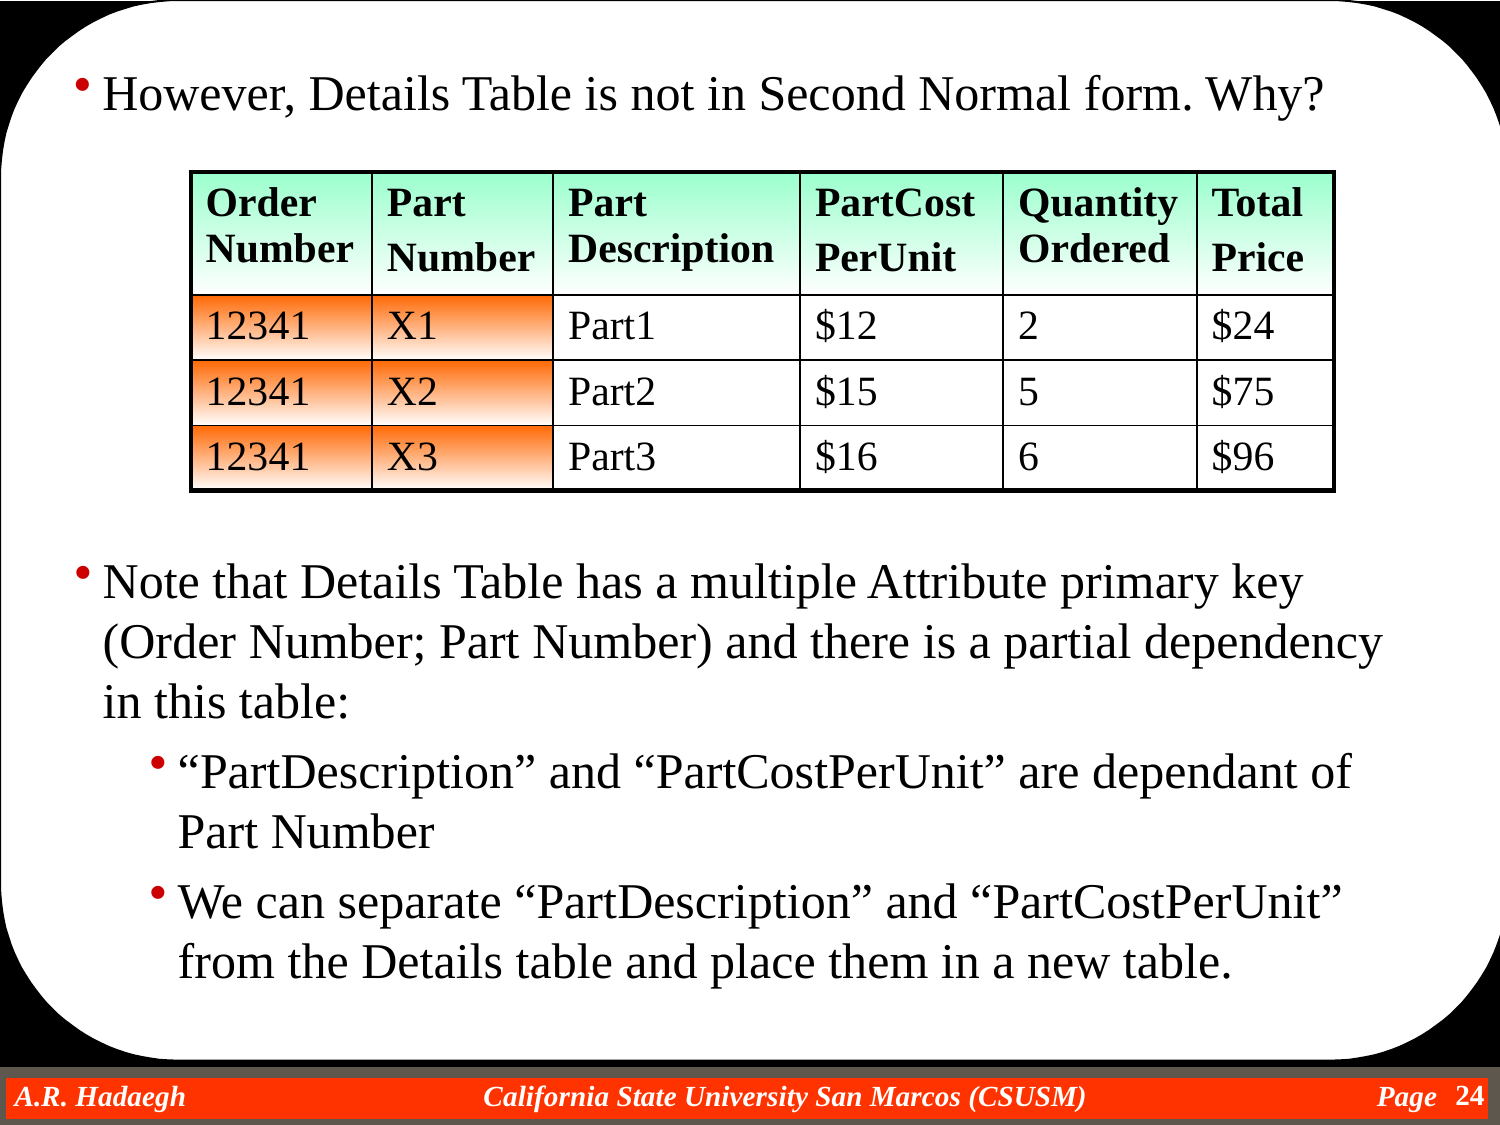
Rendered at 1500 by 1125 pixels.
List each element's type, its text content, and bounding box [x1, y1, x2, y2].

table_cell 12341 [193, 361, 371, 425]
table_header Part Number [373, 174, 552, 294]
table_cell X1 [373, 296, 552, 359]
table_header Quantity Ordered [1004, 174, 1196, 294]
table_cell 12341 [193, 296, 371, 359]
table_header PartCost PerUnit [801, 174, 1002, 294]
table_cell Part1 [554, 296, 799, 359]
text_box Note that Details Table has a multiple Attribute primary key (Order Number; Part Number) and there is a partial dependency in this table: “PartDescription” and “PartCostPerUnit” are dependant of Part Number We can separate “PartDescription” and “PartCostPerUnit” from the Details table and place them in a new table. [59, 541, 1438, 997]
table_cell $96 [1198, 426, 1332, 488]
table_cell $75 [1198, 361, 1332, 425]
table_header Part Description [554, 174, 799, 294]
table_cell 12341 [193, 426, 371, 488]
table_cell 6 [1004, 426, 1196, 488]
table_cell Part2 [554, 361, 799, 425]
table_cell 5 [1004, 361, 1196, 425]
table_cell Part3 [554, 426, 799, 488]
table_cell 2 [1004, 296, 1196, 359]
slide_number 24 [1387, 1068, 1500, 1125]
table_header Order Number [193, 174, 371, 294]
text_box However, Details Table is not in Second Normal form. Why? [59, 53, 1437, 128]
table_cell $15 [801, 361, 1002, 425]
table_cell $24 [1198, 296, 1332, 359]
table_cell X2 [373, 361, 552, 425]
table_cell X3 [373, 426, 552, 488]
table_cell $16 [801, 426, 1002, 488]
table_header Total Price [1198, 174, 1332, 294]
table_cell $12 [801, 296, 1002, 359]
